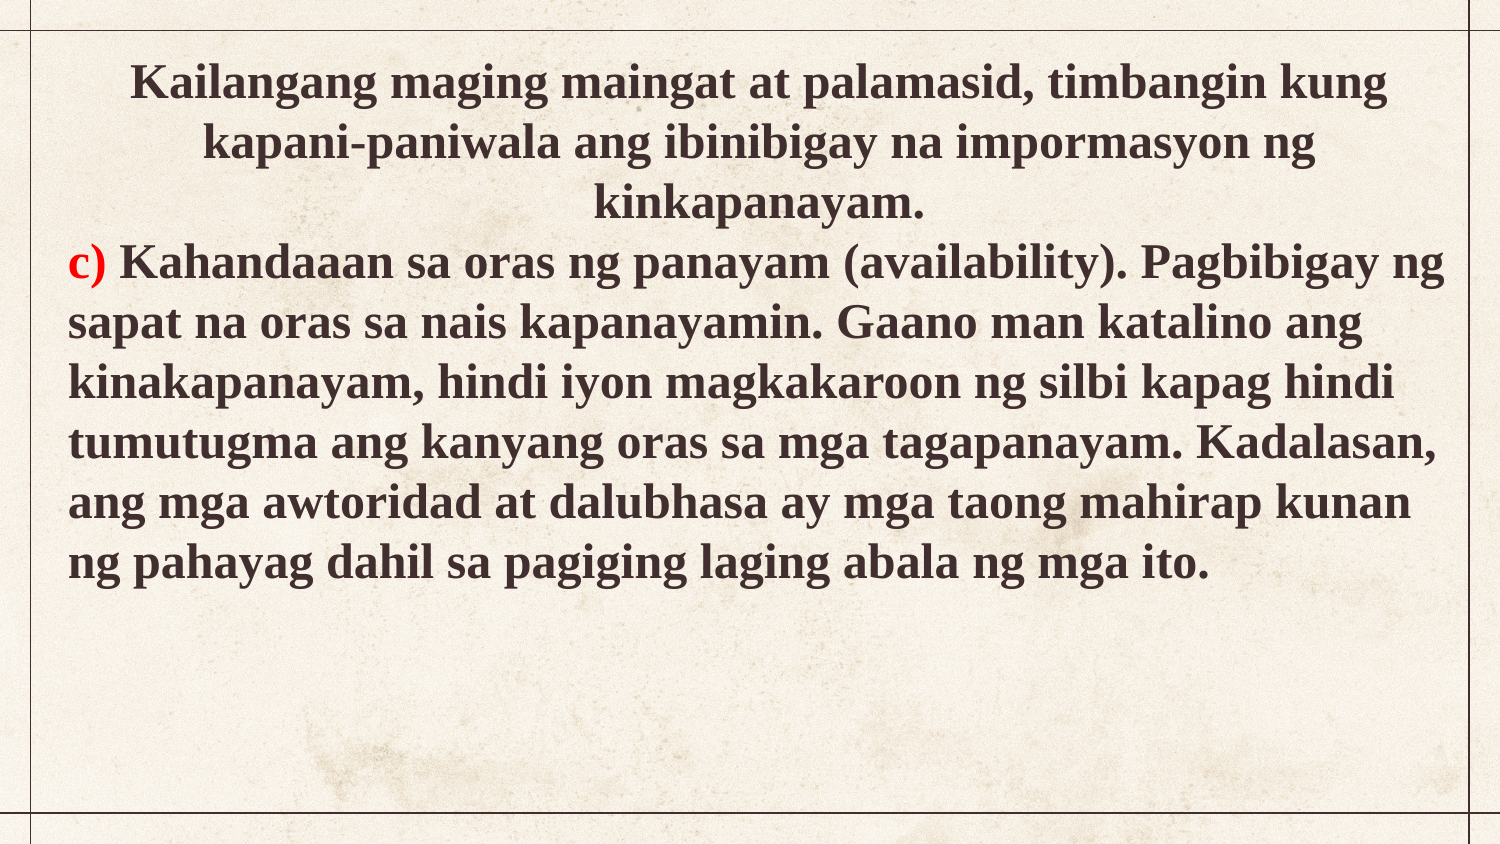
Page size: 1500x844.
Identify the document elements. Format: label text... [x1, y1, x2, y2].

text_box Kailangang maging maingat at palamasid, timbangin kung kapani-paniwala ang ibinibigay na impormasyon ng kinkapanayam. c) Kahandaaan sa oras ng panayam (availability). Pagbibigay ng sapat na oras sa nais kapanayamin. Gaano man katalino ang kinakapanayam, hindi iyon magkakaroon ng silbi kapag hindi tumutugma ang kanyang oras sa mga tagapanayam. Kadalasan, ang mga awtoridad at dalubhasa ay mga taong mahirap kunan ng pahayag dahil sa pagiging laging abala ng mga ito. [53, 41, 1466, 844]
